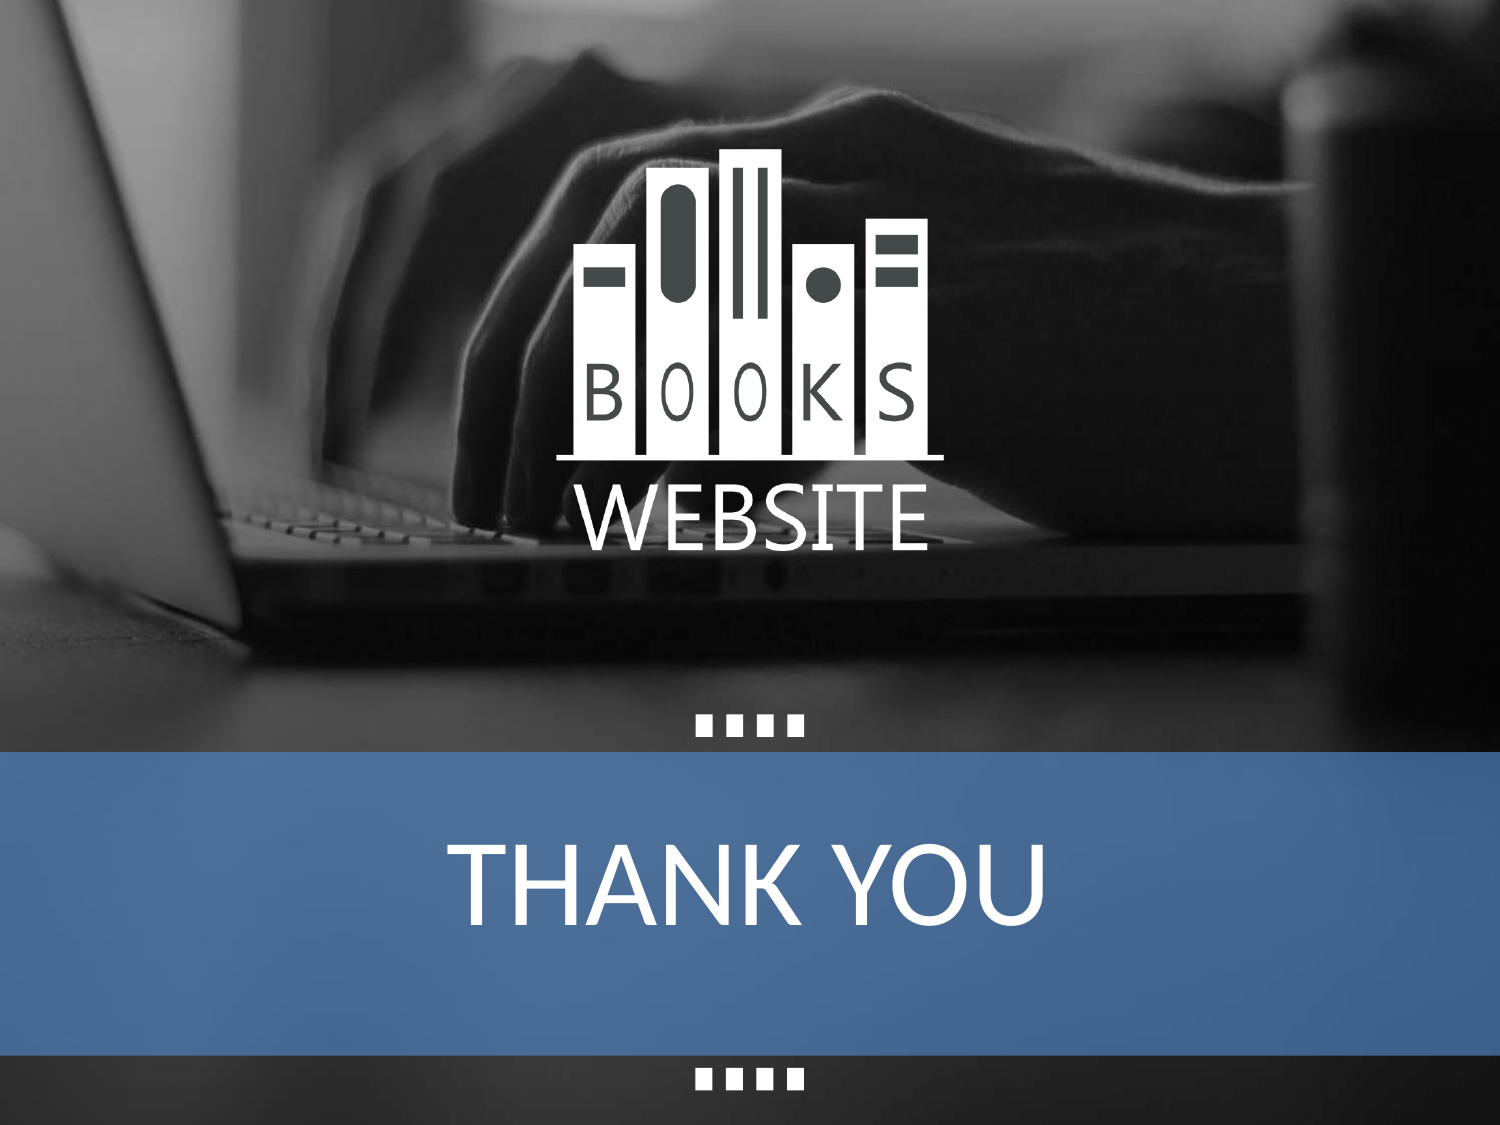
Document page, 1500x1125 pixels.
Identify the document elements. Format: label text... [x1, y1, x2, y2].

picture [555, 149, 944, 551]
text_box [0, 1058, 1500, 1125]
text_box [0, 750, 1500, 792]
text_box [0, 958, 1500, 1058]
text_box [695, 714, 805, 738]
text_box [695, 1067, 805, 1091]
text_box THANK YOU [0, 792, 1500, 958]
text_box [0, 0, 1500, 750]
